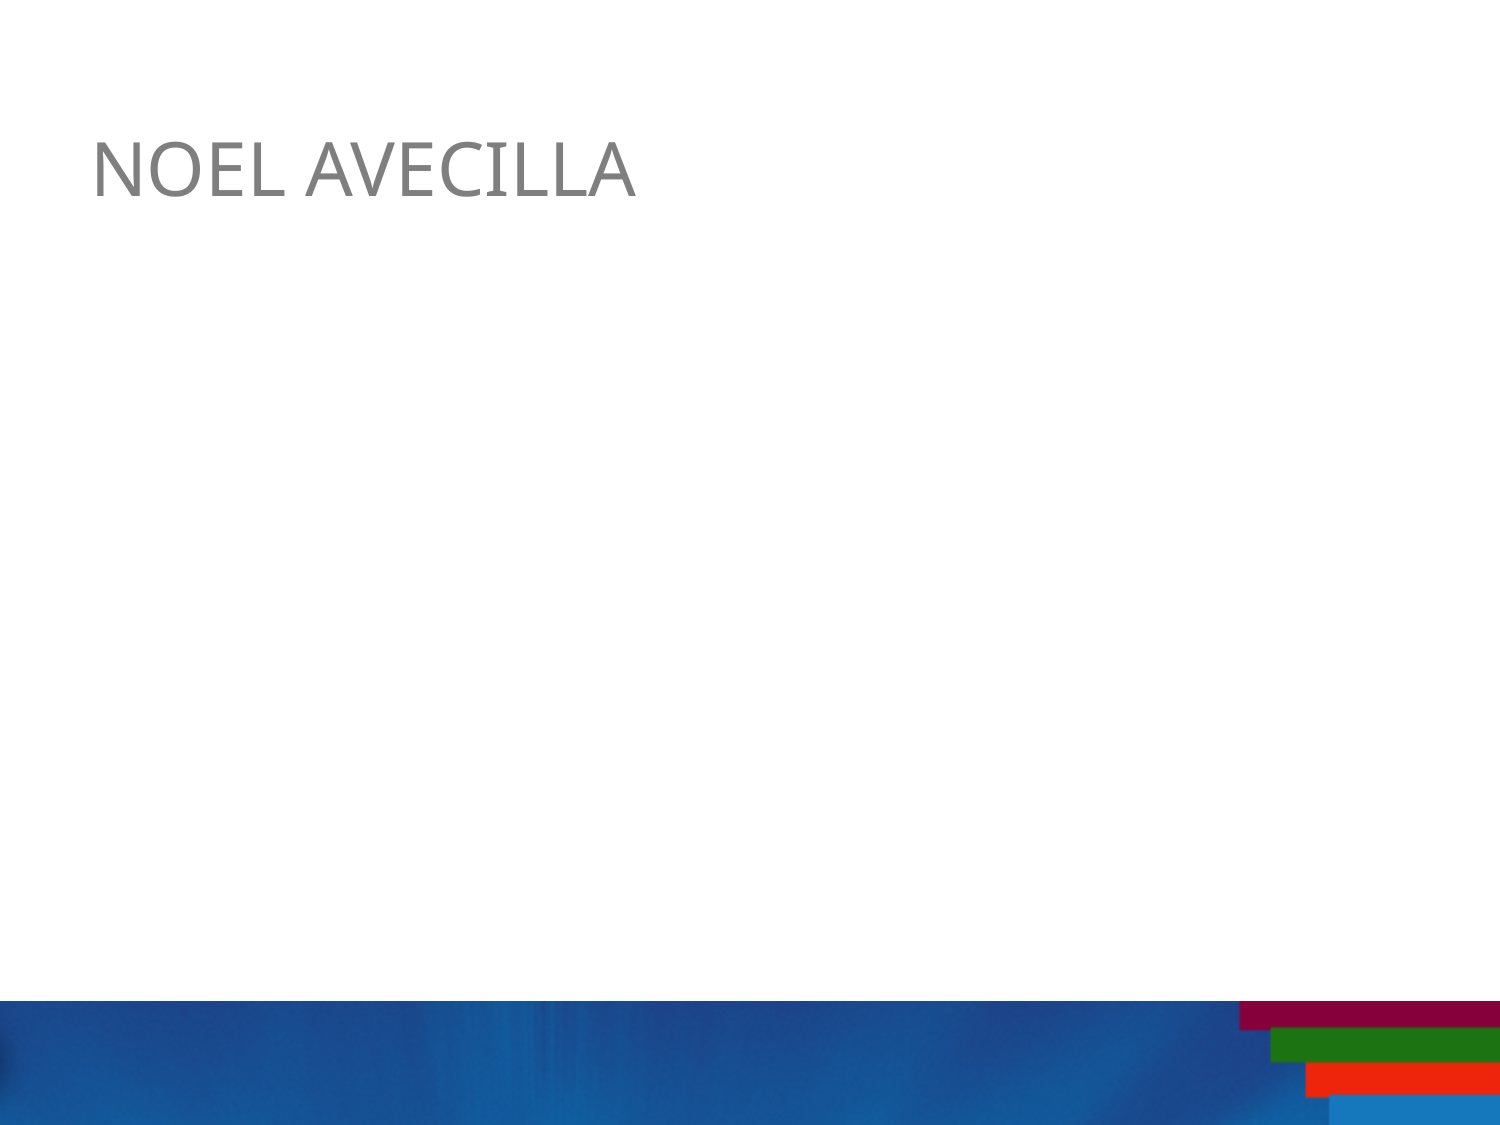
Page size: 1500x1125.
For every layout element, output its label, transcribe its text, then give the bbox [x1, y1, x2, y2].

picture [0, 1001, 1500, 1125]
list NOEL AVECILLA [74, 113, 1426, 957]
